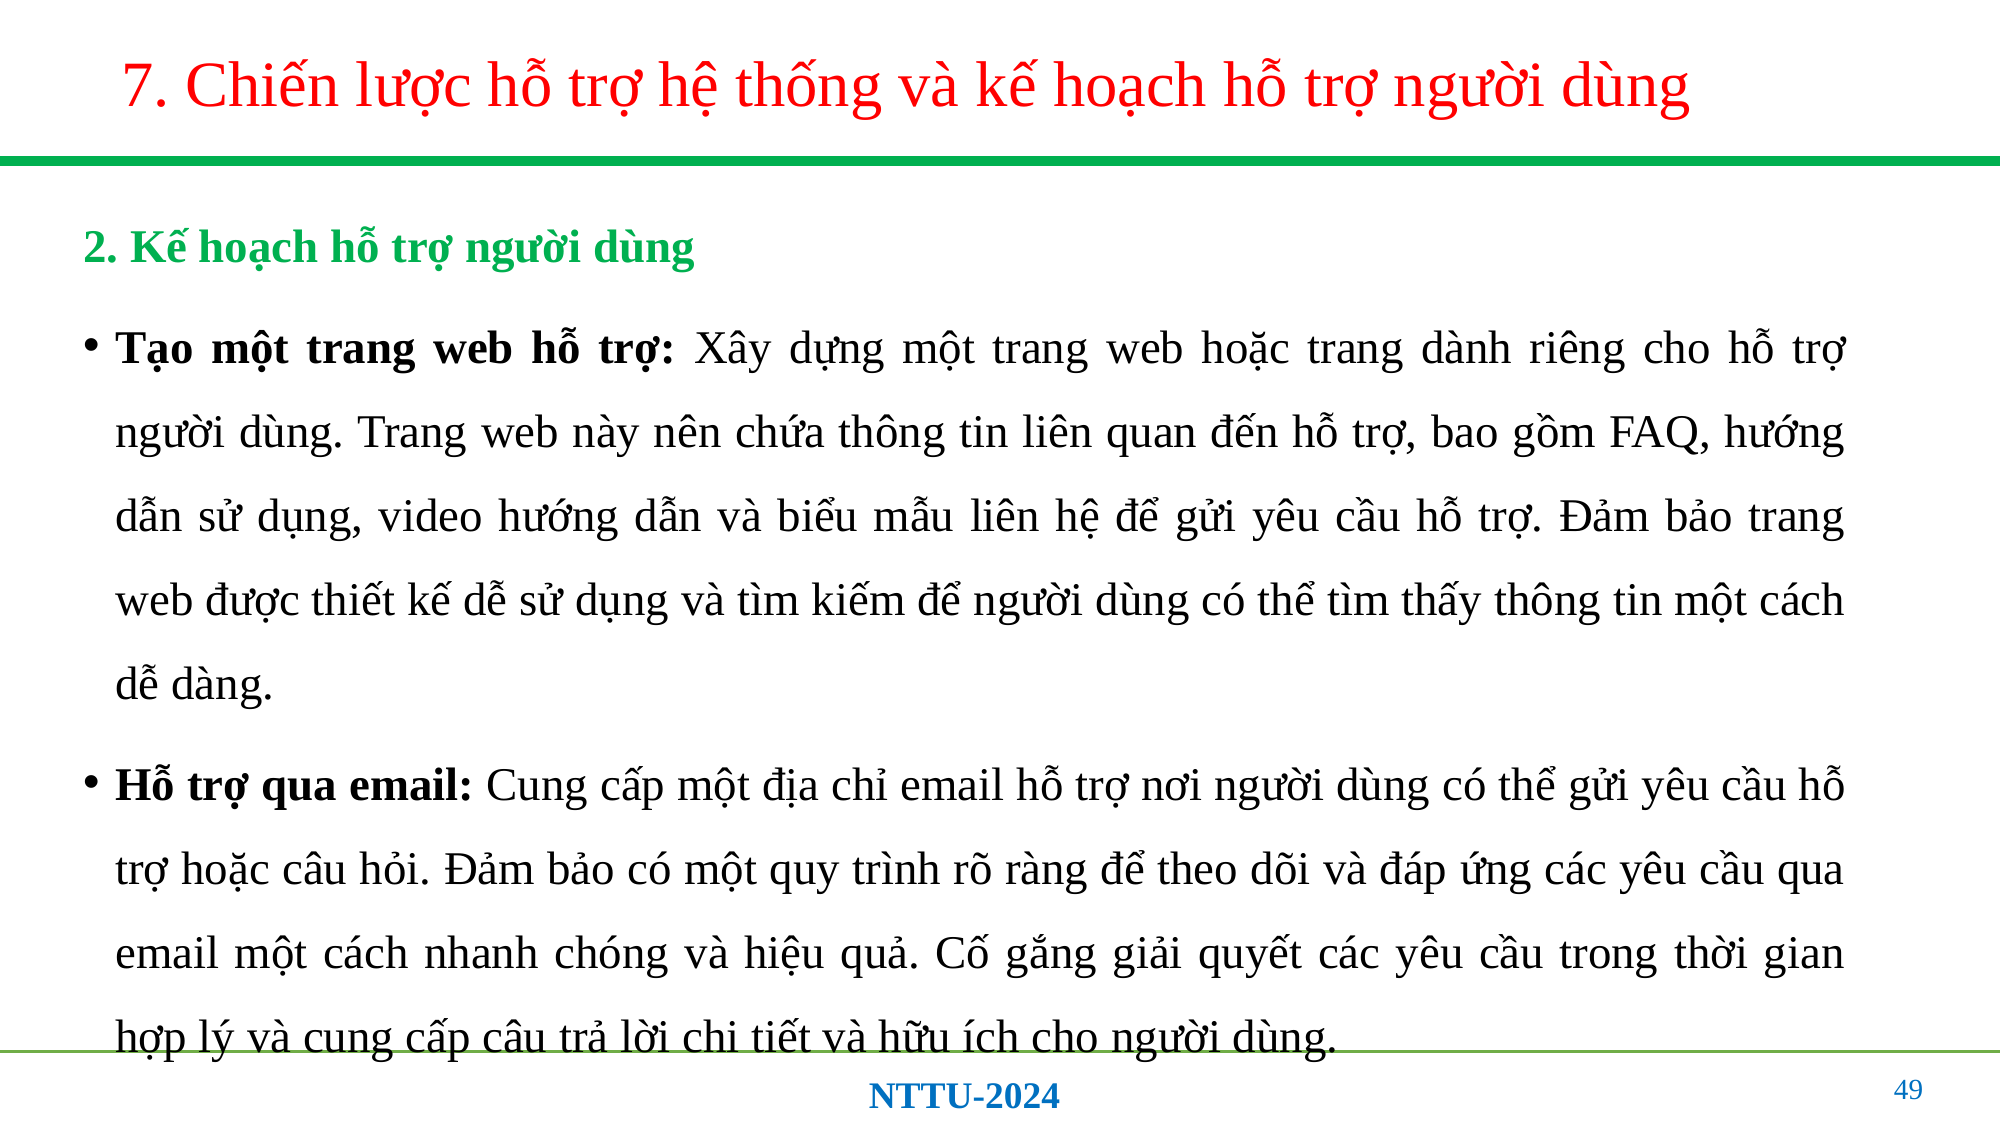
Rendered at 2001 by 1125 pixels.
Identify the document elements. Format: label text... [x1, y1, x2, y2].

title 7. Chiến lược hỗ trợ hệ thống và kế hoạch hỗ trợ người dùng [106, 28, 1911, 143]
list 2. Kế hoạch hỗ trợ người dùng Tạo một trang web hỗ trợ: Xây dựng một trang web hoặc trang dành riêng cho hỗ trợ người dùng. Trang web này nên chứa thông tin liên quan đến hỗ trợ, bao gồm FAQ, hướng dẫn sử dụng, video hướng dẫn và biểu mẫu liên hệ để gửi yêu cầu hỗ trợ. Đảm bảo trang web được thiết kế dễ sử dụng và tìm kiếm để người dùng có thể tìm thấy thông tin một cách dễ dàng. Hỗ trợ qua email: Cung cấp một địa chỉ email hỗ trợ nơi người dùng có thể gửi yêu cầu hỗ trợ hoặc câu hỏi. Đảm bảo có một quy trình rõ ràng để theo dõi và đáp ứng các yêu cầu qua email một cách nhanh chóng và hiệu quả. Cố gắng giải quyết các yêu cầu trong thời gian hợp lý và cung cấp câu trả lời chi tiết và hữu ích cho người dùng. [68, 180, 1863, 1072]
slide_number 49 [1488, 1057, 1939, 1118]
